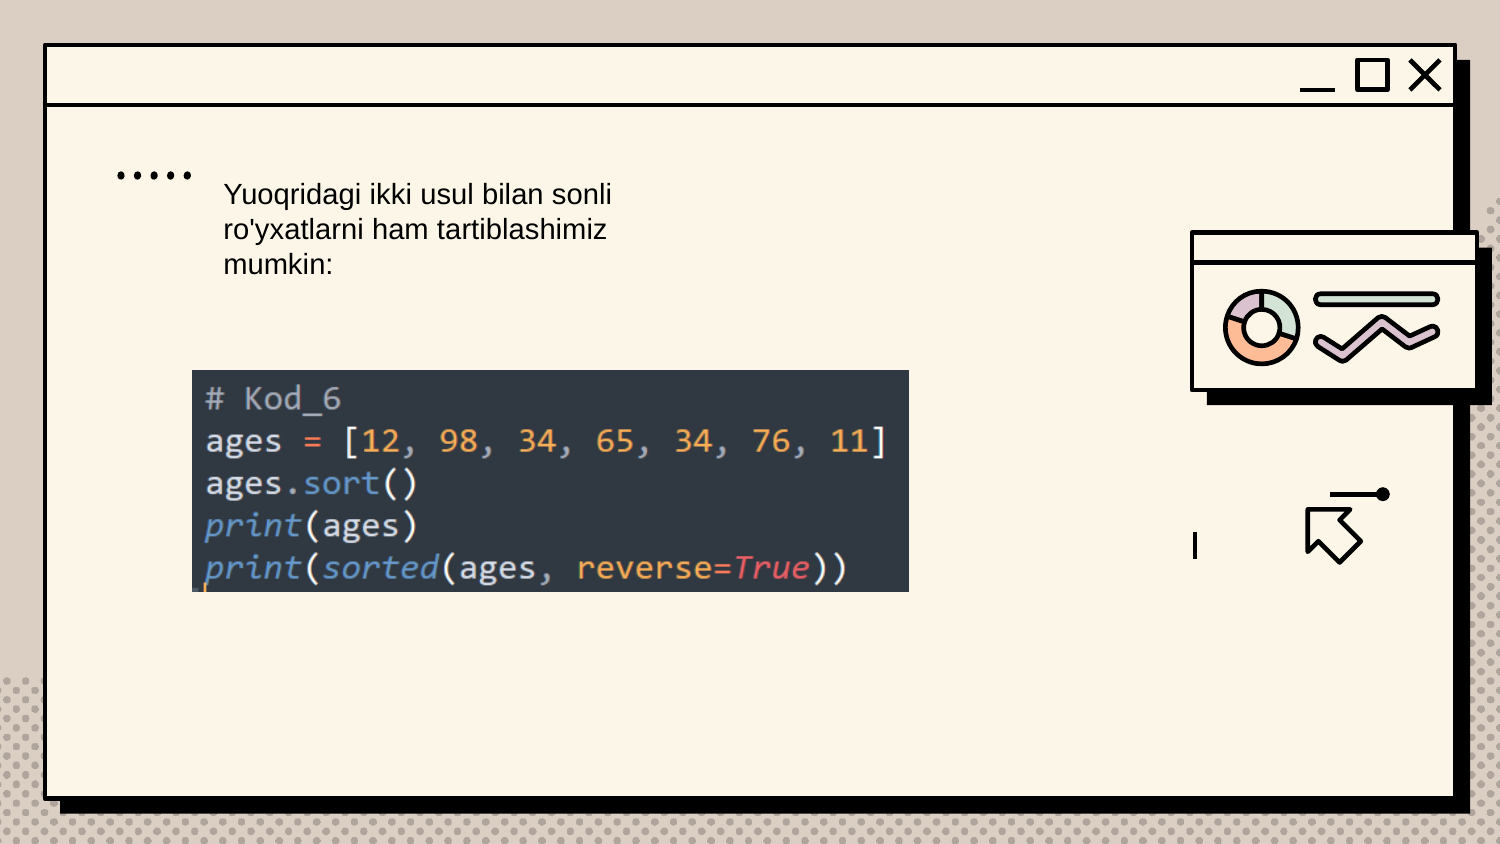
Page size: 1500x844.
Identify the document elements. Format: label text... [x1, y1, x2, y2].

text_box [183, 171, 191, 180]
text_box [1307, 509, 1361, 563]
text_box [133, 171, 142, 180]
picture [192, 370, 909, 592]
text_box [167, 171, 175, 180]
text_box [1191, 232, 1492, 406]
text_box [117, 171, 125, 180]
text_box Yuoqridagi ikki usul bilan sonli ro'yxatlarni ham tartiblashimiz mumkin: [208, 160, 701, 295]
text_box [150, 171, 158, 180]
